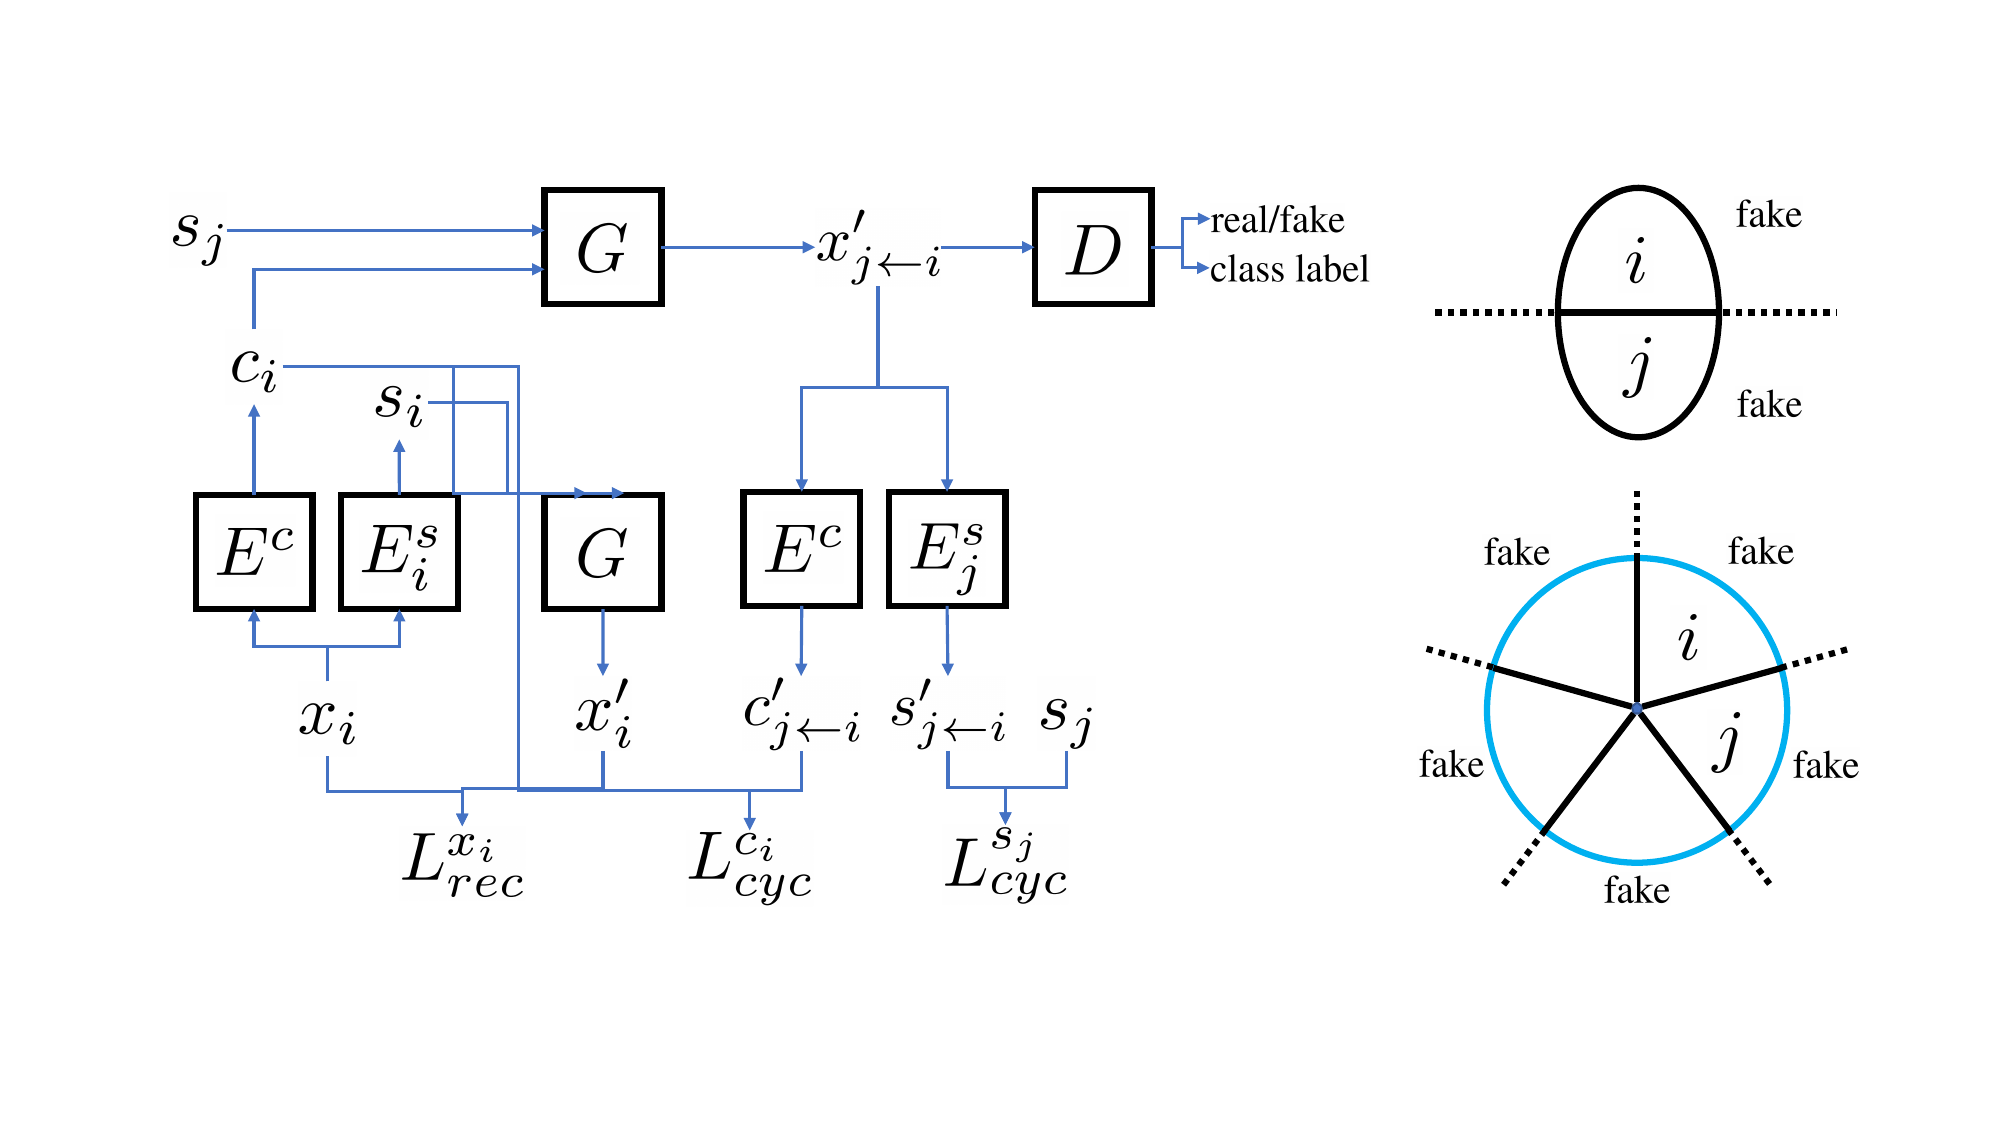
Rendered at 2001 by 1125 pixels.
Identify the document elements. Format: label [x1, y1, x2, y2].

text_box [1417, 490, 1860, 906]
text_box [1435, 187, 1837, 438]
text_box [169, 190, 1371, 908]
